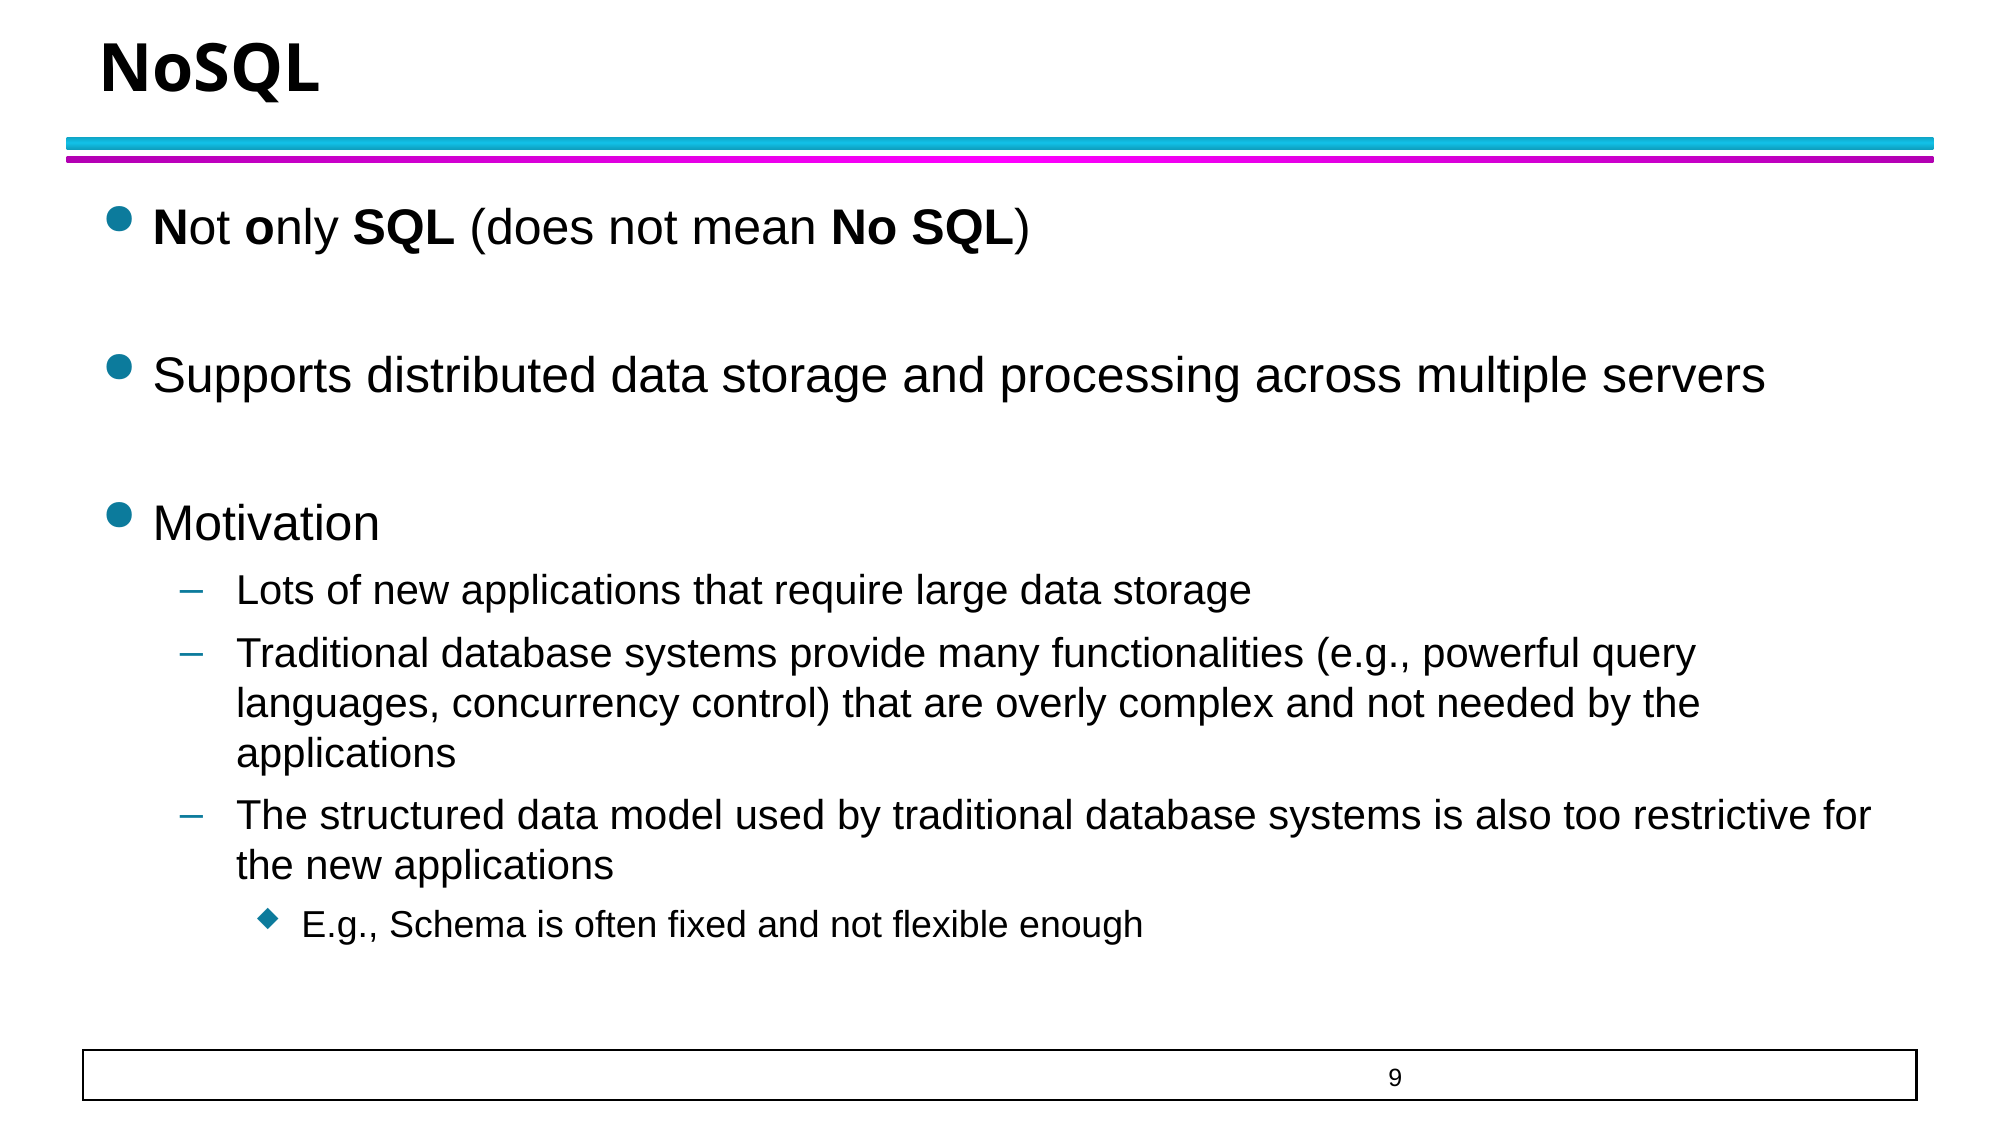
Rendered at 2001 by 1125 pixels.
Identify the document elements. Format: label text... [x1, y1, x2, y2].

title NoSQL [83, 24, 1895, 113]
list Not only SQL (does not mean No SQL) Supports distributed data storage and processing across multiple servers Motivation Lots of new applications that require large data storage Traditional database systems provide many functionalities (e.g., powerful query languages, concurrency control) that are overly complex and not needed by the applications The structured data model used by traditional database systems is also too restrictive for the new applications E.g., Schema is often fixed and not flexible enough [89, 187, 1910, 1038]
